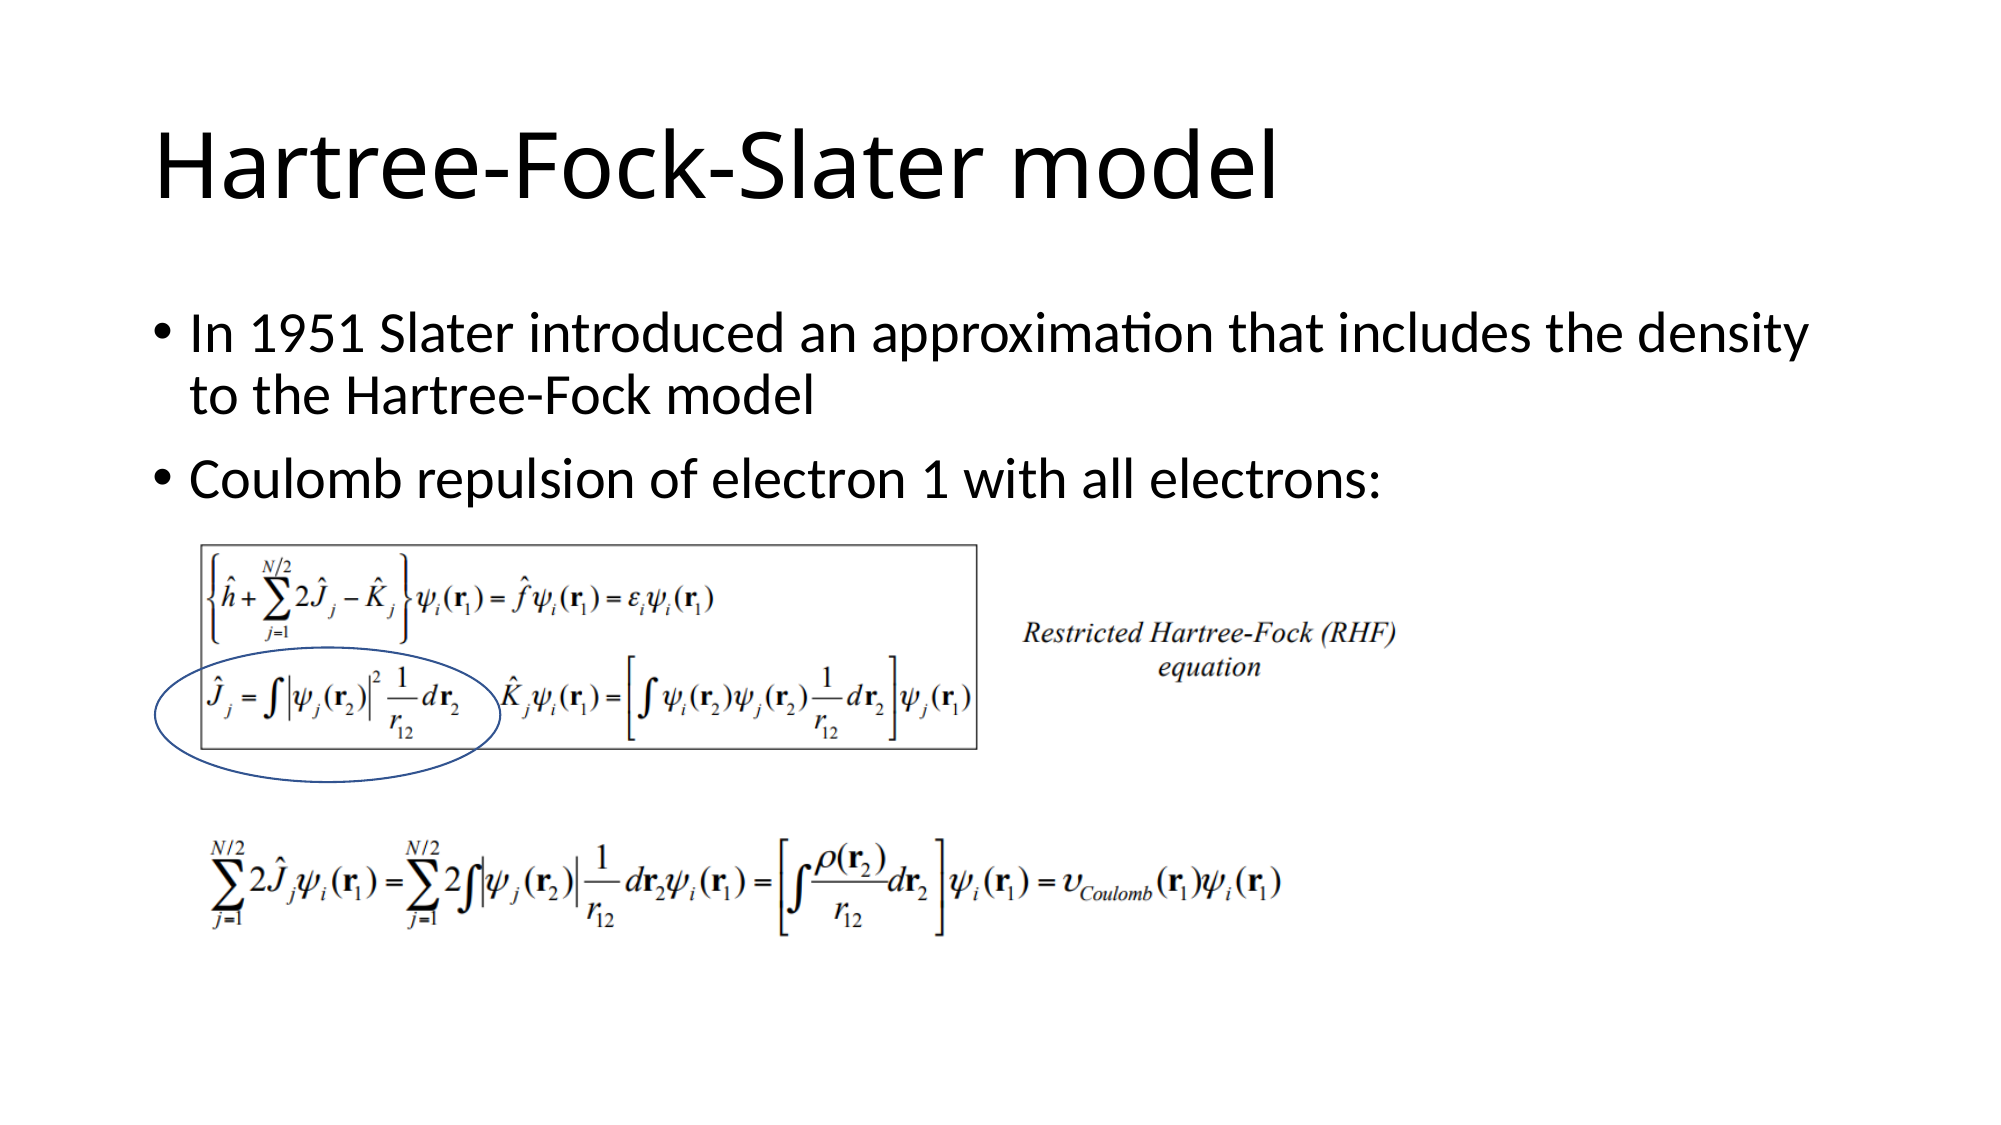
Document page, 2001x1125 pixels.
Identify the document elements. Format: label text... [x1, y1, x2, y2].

title Hartree-Fock-Slater model [137, 59, 1863, 278]
picture [179, 533, 1450, 769]
picture [179, 822, 1309, 955]
list In 1951 Slater introduced an approximation that includes the density to the Hartree-Fock model Coulomb repulsion of electron 1 with all electrons: [137, 294, 1863, 1009]
text_box [153, 679, 179, 751]
text_box [221, 769, 434, 784]
